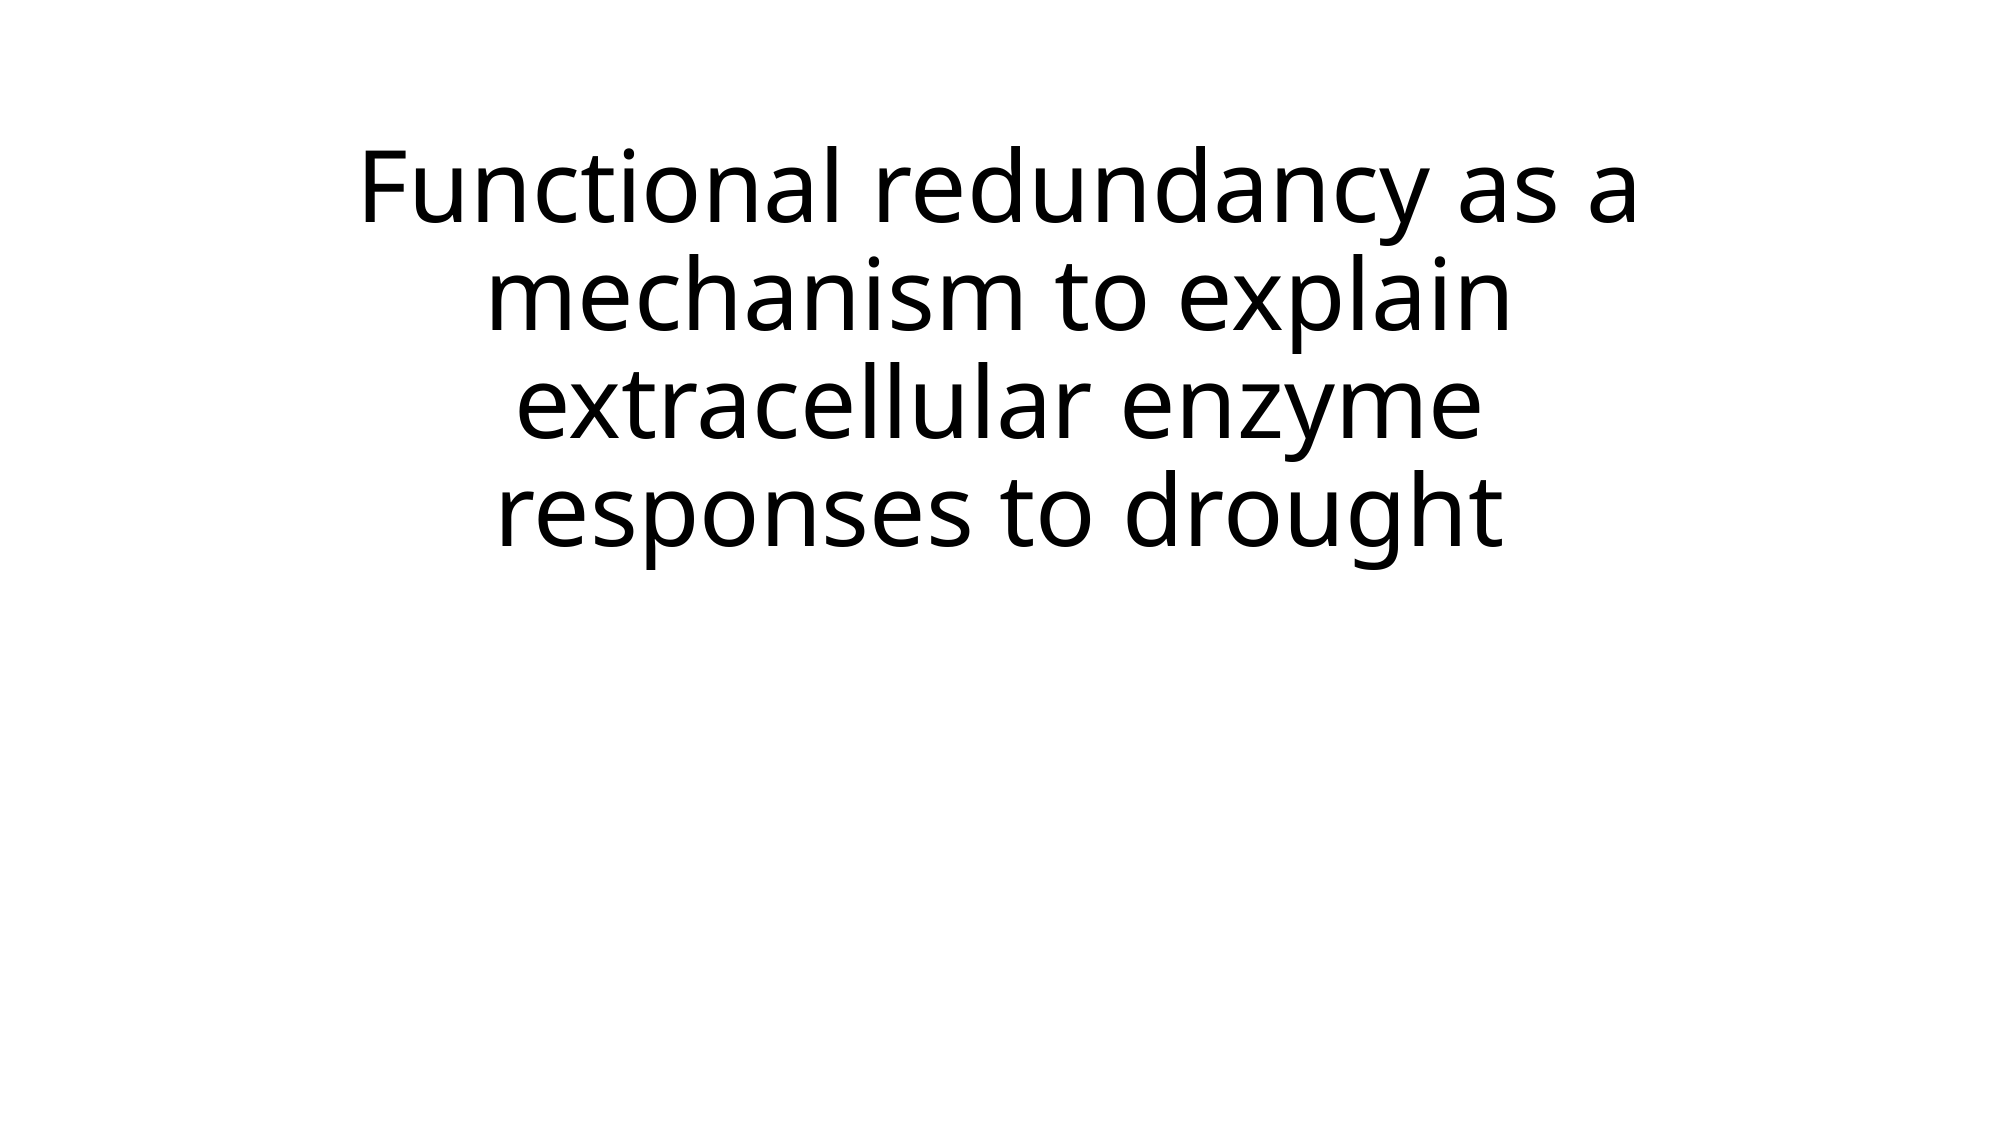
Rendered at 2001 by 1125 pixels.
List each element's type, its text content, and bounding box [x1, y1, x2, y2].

title Functional redundancy as a mechanism to explain extracellular enzyme responses to drought [249, 184, 1750, 576]
